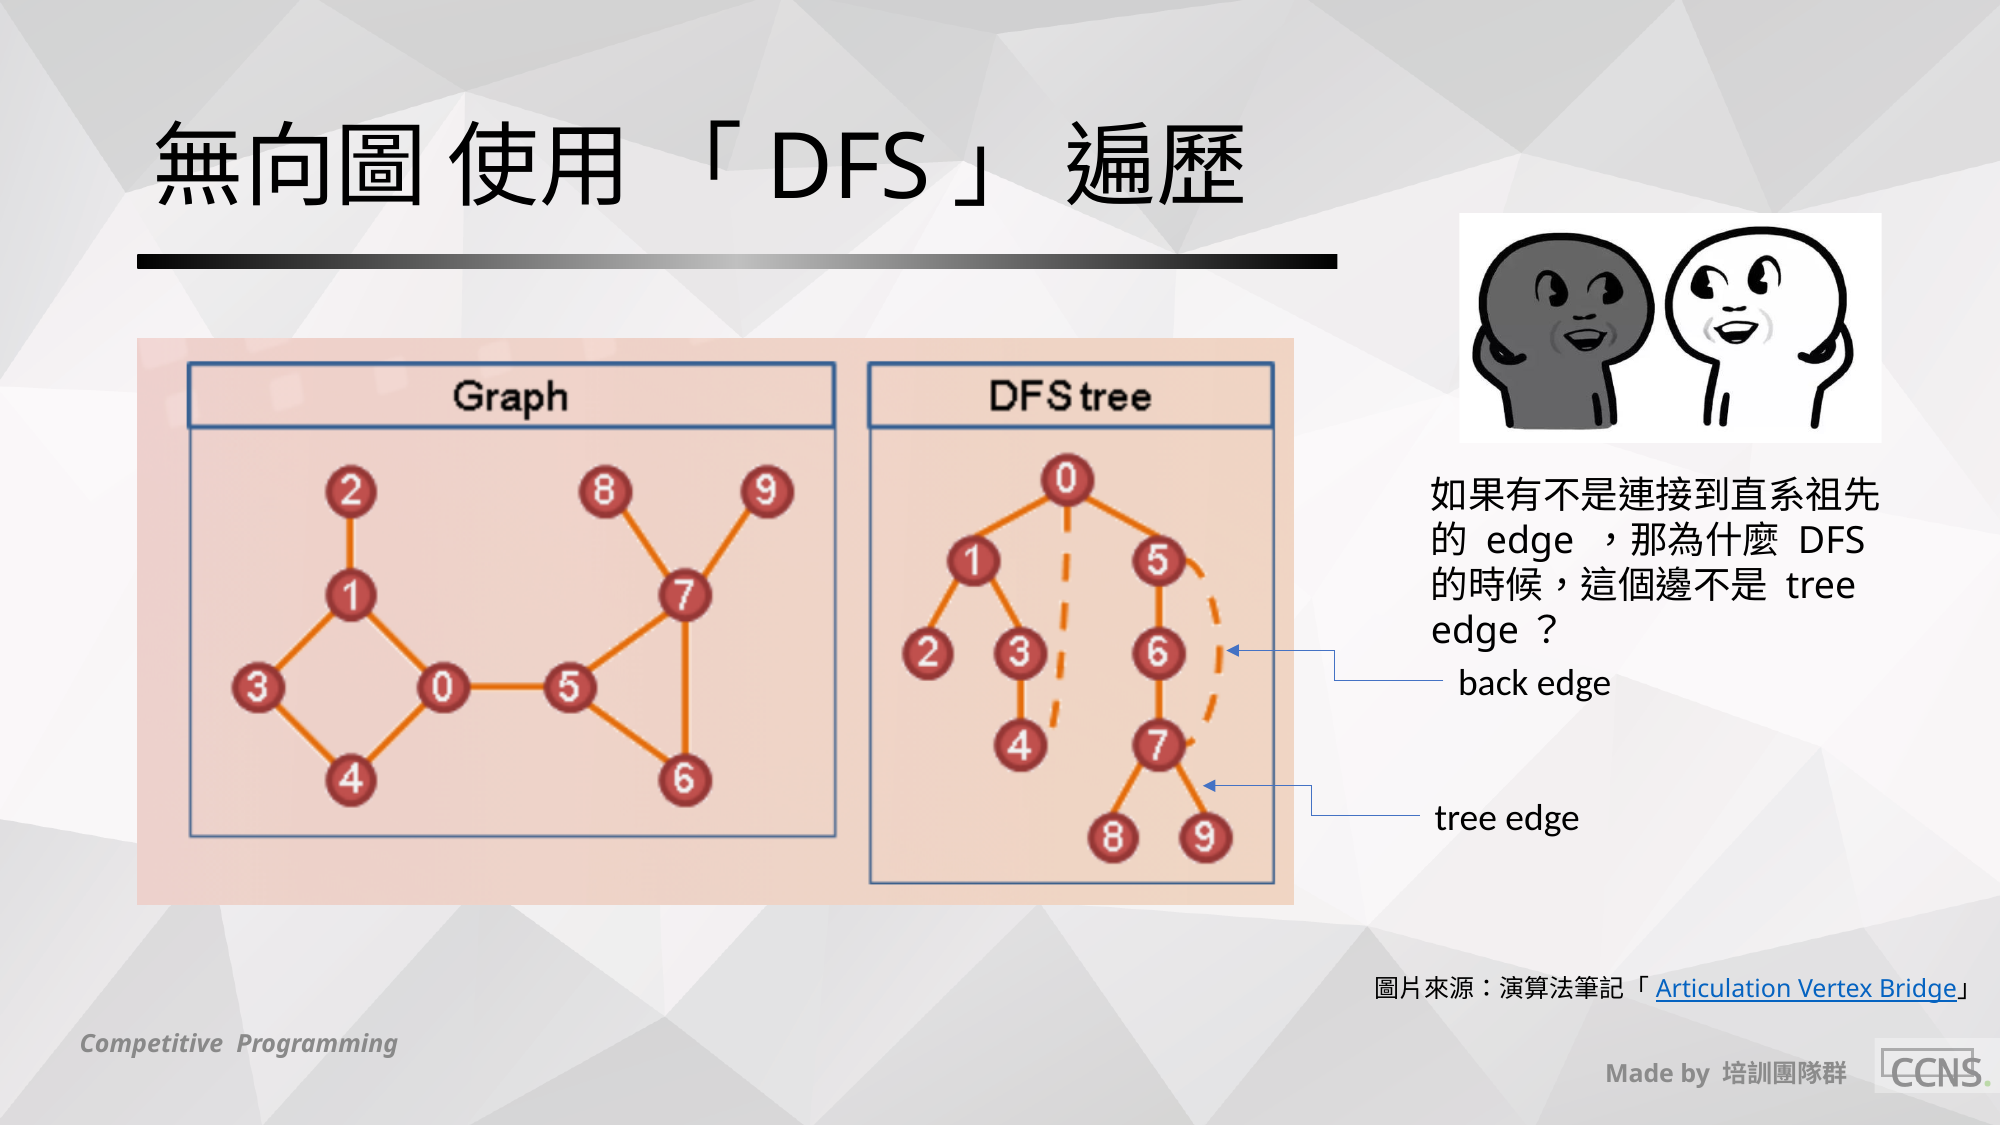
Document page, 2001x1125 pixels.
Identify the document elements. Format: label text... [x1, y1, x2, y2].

text_box 圖片來源：演算法筆記「Articulation Vertex Bridge」 [1360, 965, 2000, 1015]
title 無向圖 使用 「DFS」 遍歷 [137, 59, 1863, 278]
text_box tree edge [1419, 785, 1638, 846]
text_box back edge [1443, 662, 1906, 711]
picture [0, 0, 2000, 1125]
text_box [1415, 213, 1926, 662]
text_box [1202, 785, 1420, 817]
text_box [1226, 650, 1444, 681]
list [137, 338, 1294, 905]
